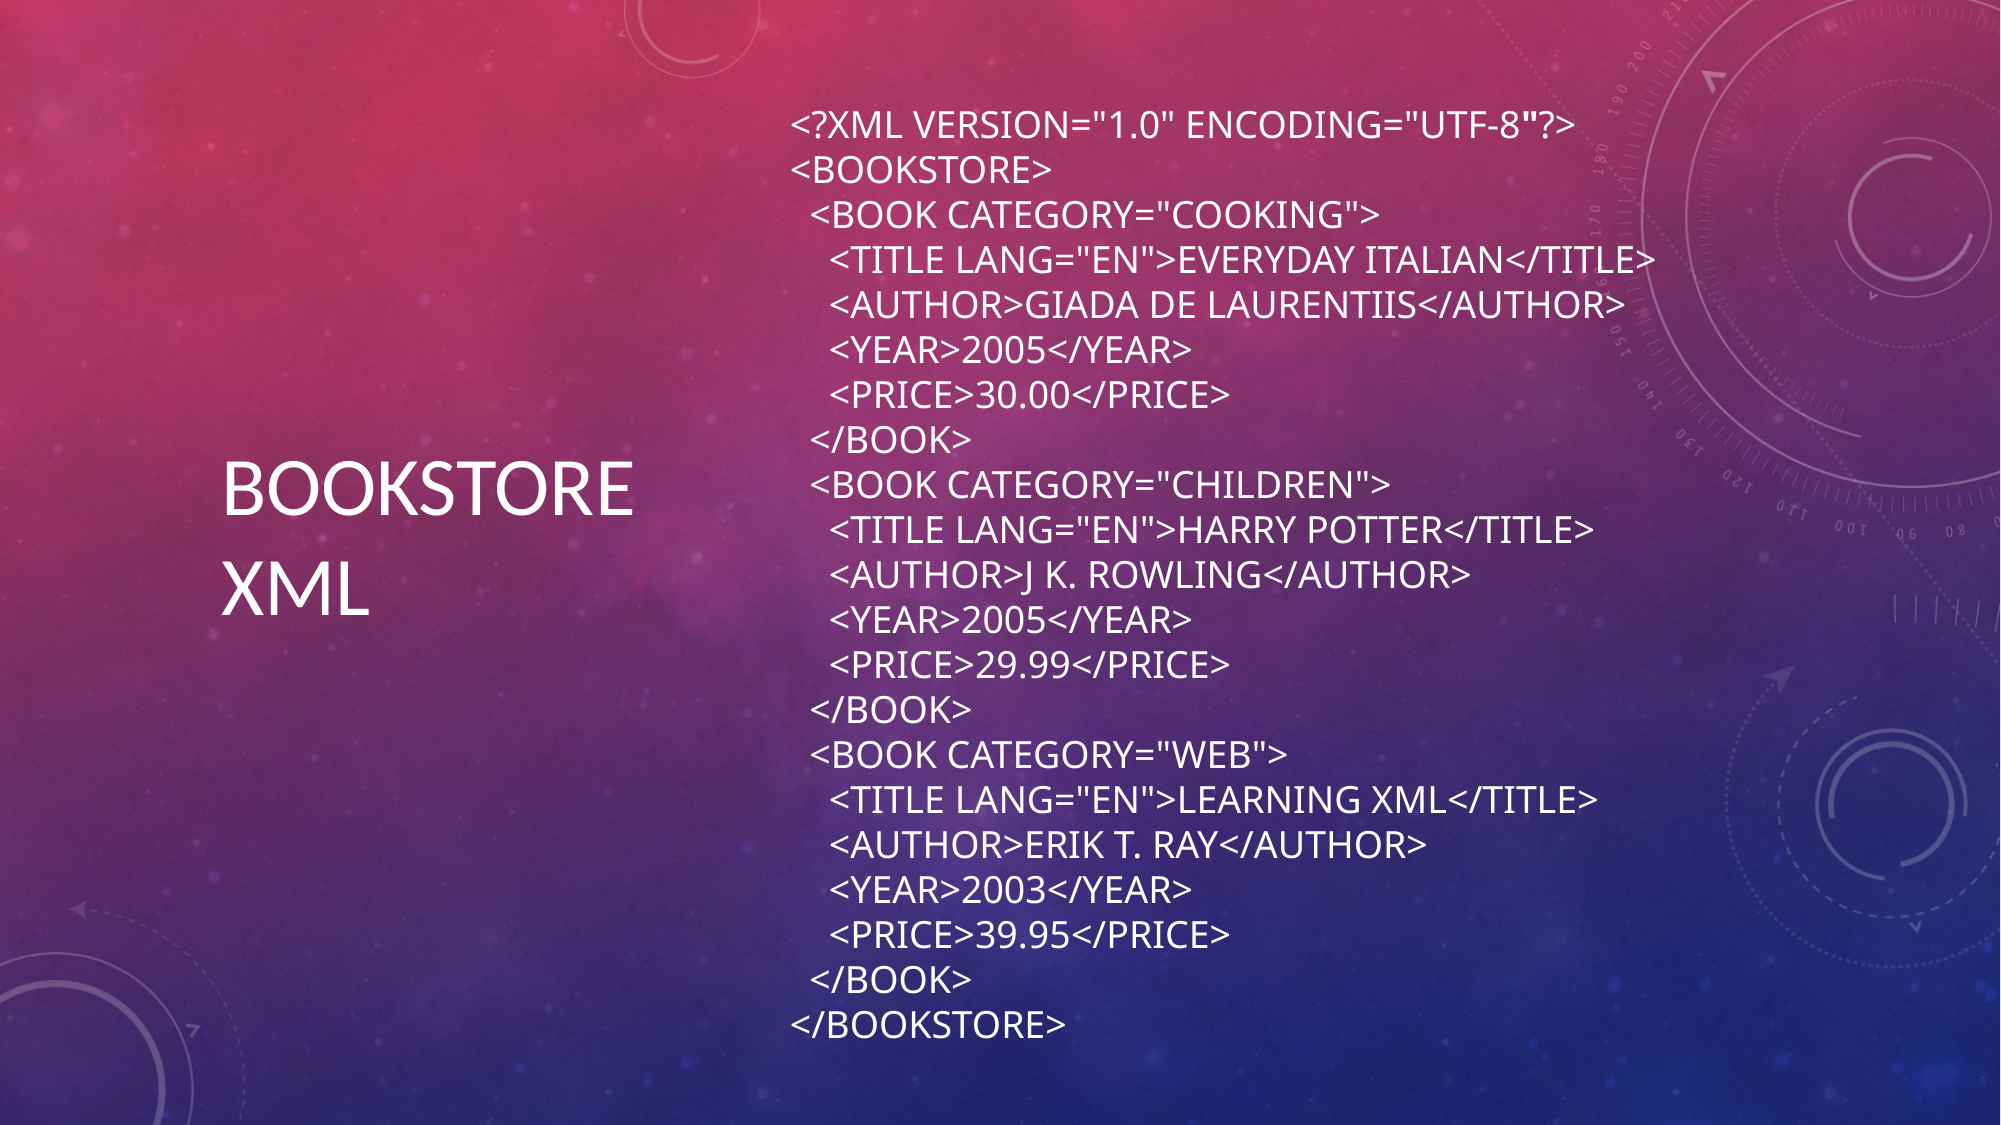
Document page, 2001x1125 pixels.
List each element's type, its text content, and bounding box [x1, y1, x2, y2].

title <?xml version="1.0" encoding="UTF-8"?> <bookstore> <book category="cooking"> <title lang="en">Everyday Italian</title> <author>Giada De Laurentiis</author> <year>2005</year> <price>30.00</price> </book> <book category="children"> <title lang="en">Harry Potter</title> <author>J K. Rowling</author> <year>2005</year> <price>29.99</price> </book> <book category="web"> <title lang="en">Learning XML</title> <author>Erik T. Ray</author> <year>2003</year> <price>39.95</price> </book> </bookstore> [774, 812, 2000, 1054]
picture [0, 0, 2001, 1125]
text_box BOOKSTORE XML [206, 424, 775, 640]
